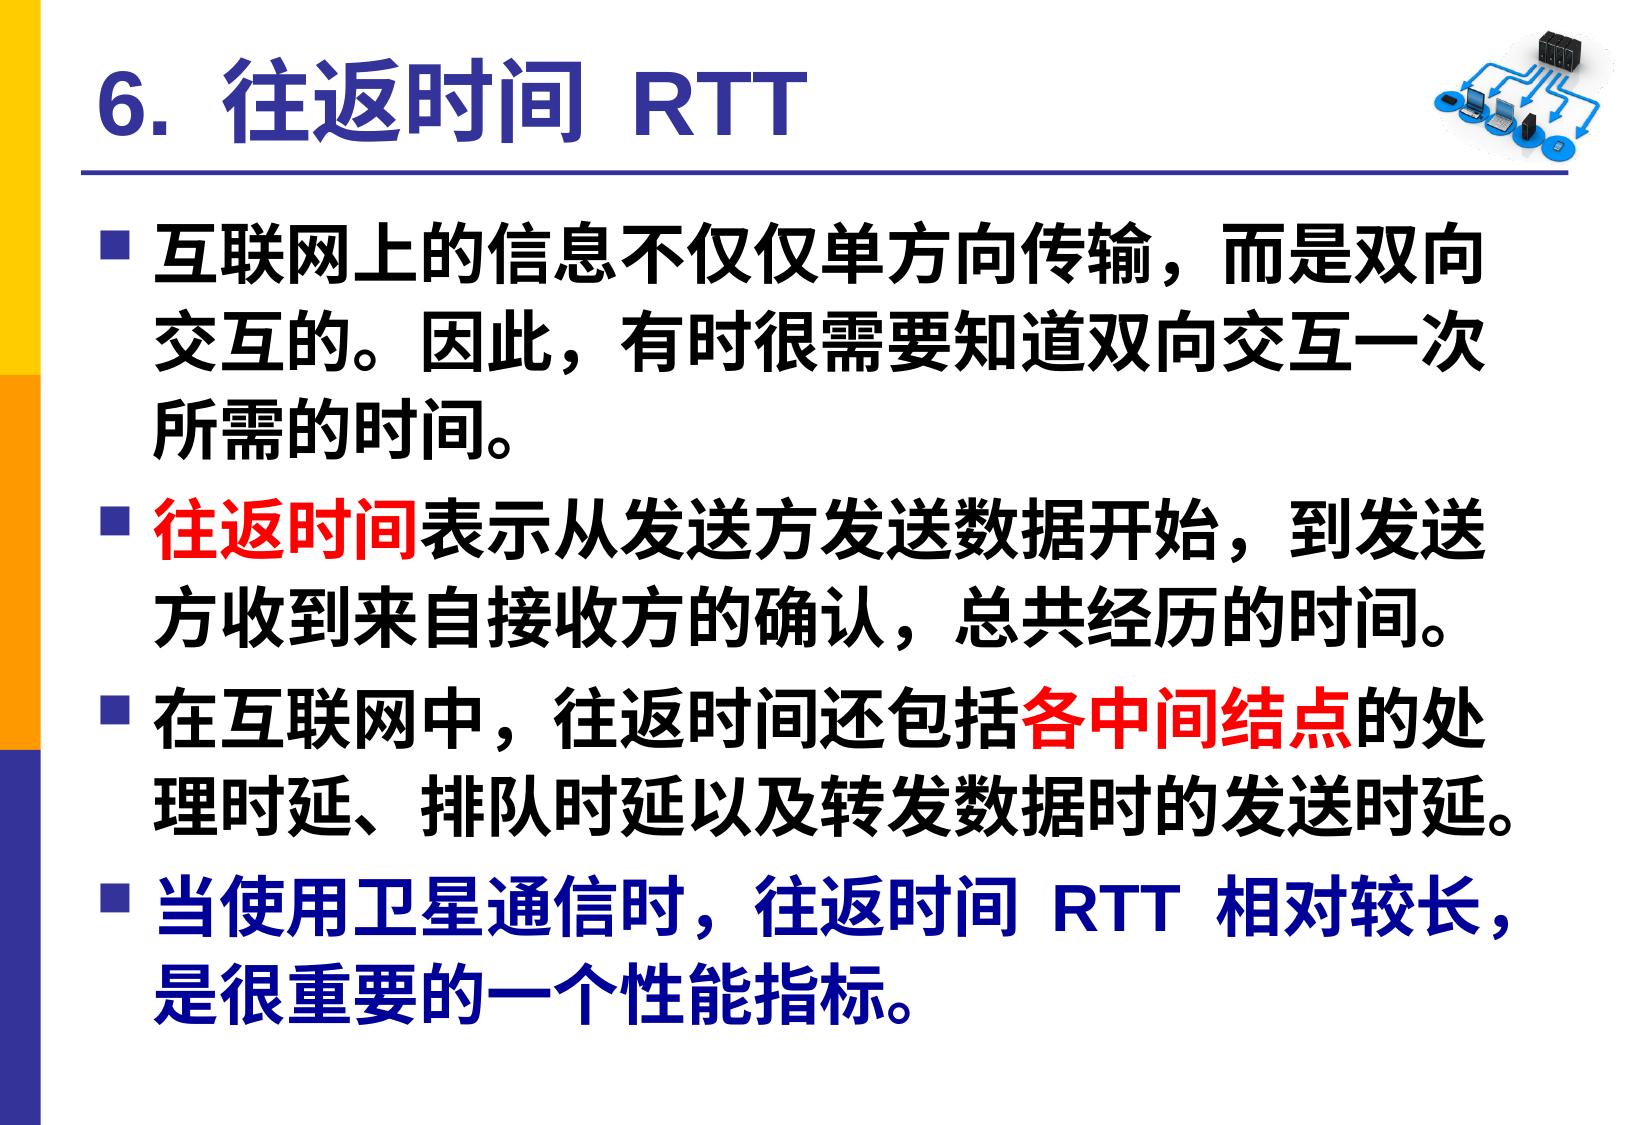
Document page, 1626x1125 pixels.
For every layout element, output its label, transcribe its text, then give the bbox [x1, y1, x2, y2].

list 互联网上的信息不仅仅单方向传输，而是双向交互的。因此，有时很需要知道双向交互一次所需的时间。 往返时间表示从发送方发送数据开始，到发送方收到来自接收方的确认，总共经历的时间。 在互联网中，往返时间还包括各中间结点的处理时延、排队时延以及转发数据时的发送时延。 当使用卫星通信时，往返时间 RTT 相对较长，是很重要的一个性能指标。 [81, 196, 1569, 1006]
picture [1431, 30, 1616, 165]
title 6. 往返时间 RTT [81, 30, 1569, 161]
